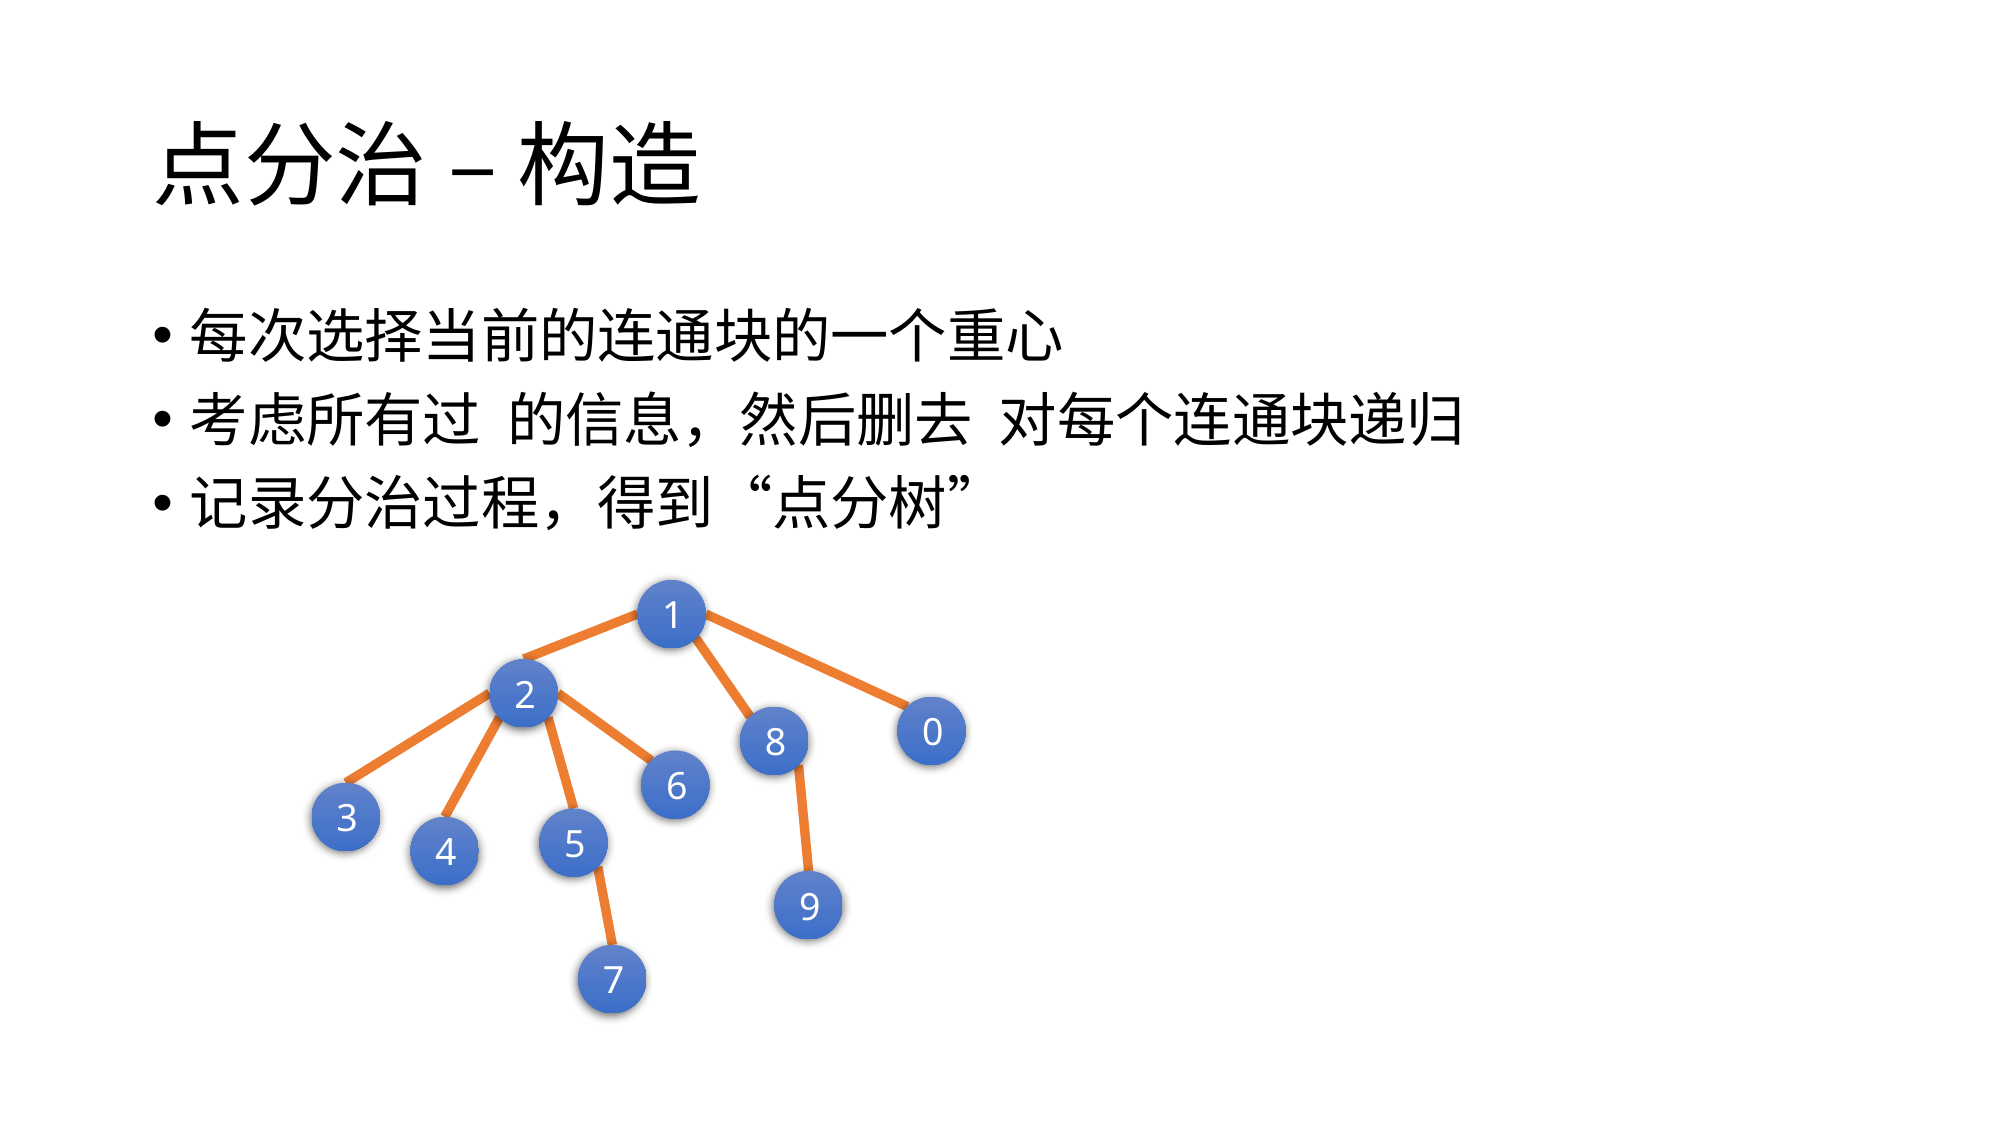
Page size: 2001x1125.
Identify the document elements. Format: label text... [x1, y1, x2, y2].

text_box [444, 717, 500, 817]
text_box 6 [641, 750, 710, 819]
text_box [597, 866, 613, 945]
text_box 1 [637, 579, 706, 649]
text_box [695, 638, 751, 717]
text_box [345, 693, 490, 783]
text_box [523, 613, 638, 659]
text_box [547, 717, 574, 809]
text_box 2 [489, 658, 558, 728]
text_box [798, 764, 809, 871]
title 点分治 – 构造 [137, 59, 1863, 278]
text_box 7 [578, 944, 647, 1014]
text_box 9 [774, 870, 843, 940]
text_box 3 [311, 782, 381, 852]
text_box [705, 613, 908, 707]
text_box 4 [410, 816, 479, 886]
text_box 5 [539, 808, 608, 877]
text_box 8 [740, 707, 809, 775]
text_box 0 [897, 696, 966, 765]
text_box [557, 693, 652, 761]
